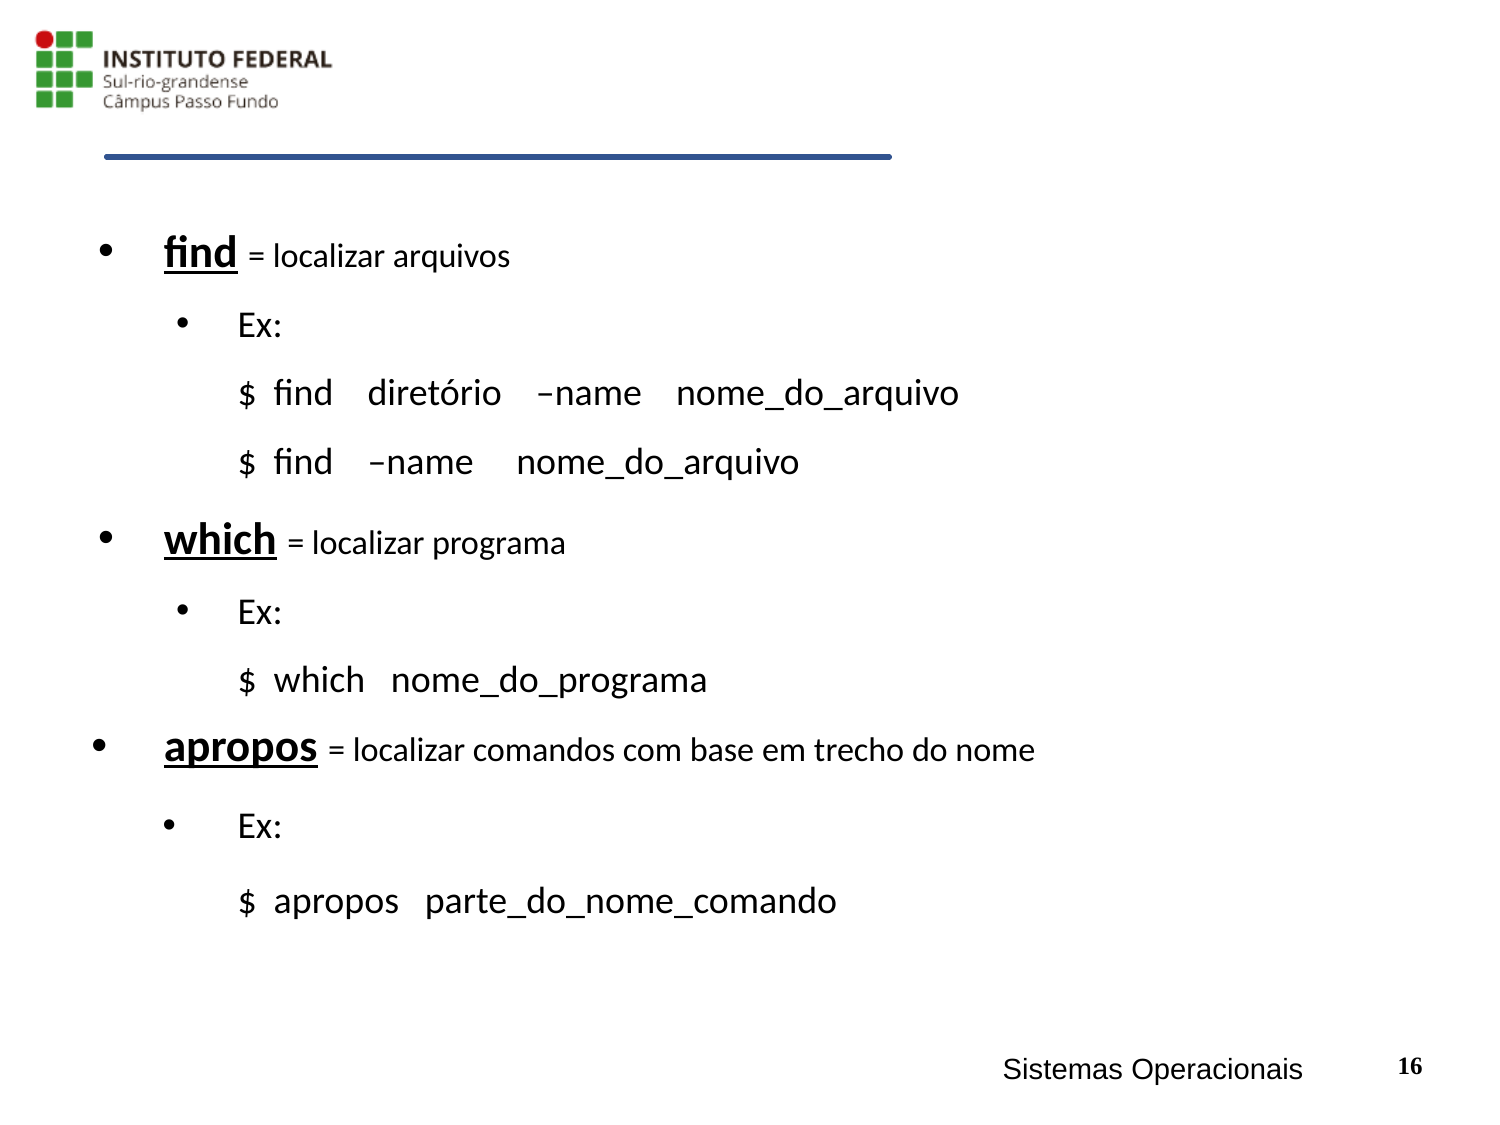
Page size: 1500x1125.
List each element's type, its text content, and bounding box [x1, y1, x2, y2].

text_box 16 [1049, 1012, 1438, 1088]
picture [21, 23, 340, 126]
list find = localizar arquivos Ex: $ find diretório –name nome_do_arquivo $ find –name nome_do_arquivo which = localizar programa Ex: $ which nome_do_programa apropos = localizar comandos com base em trecho do nome Ex: $ apropos parte_do_nome_comando [75, 187, 1425, 930]
text_box [104, 154, 892, 160]
text_box Sistemas Operacionais [914, 1042, 1393, 1118]
